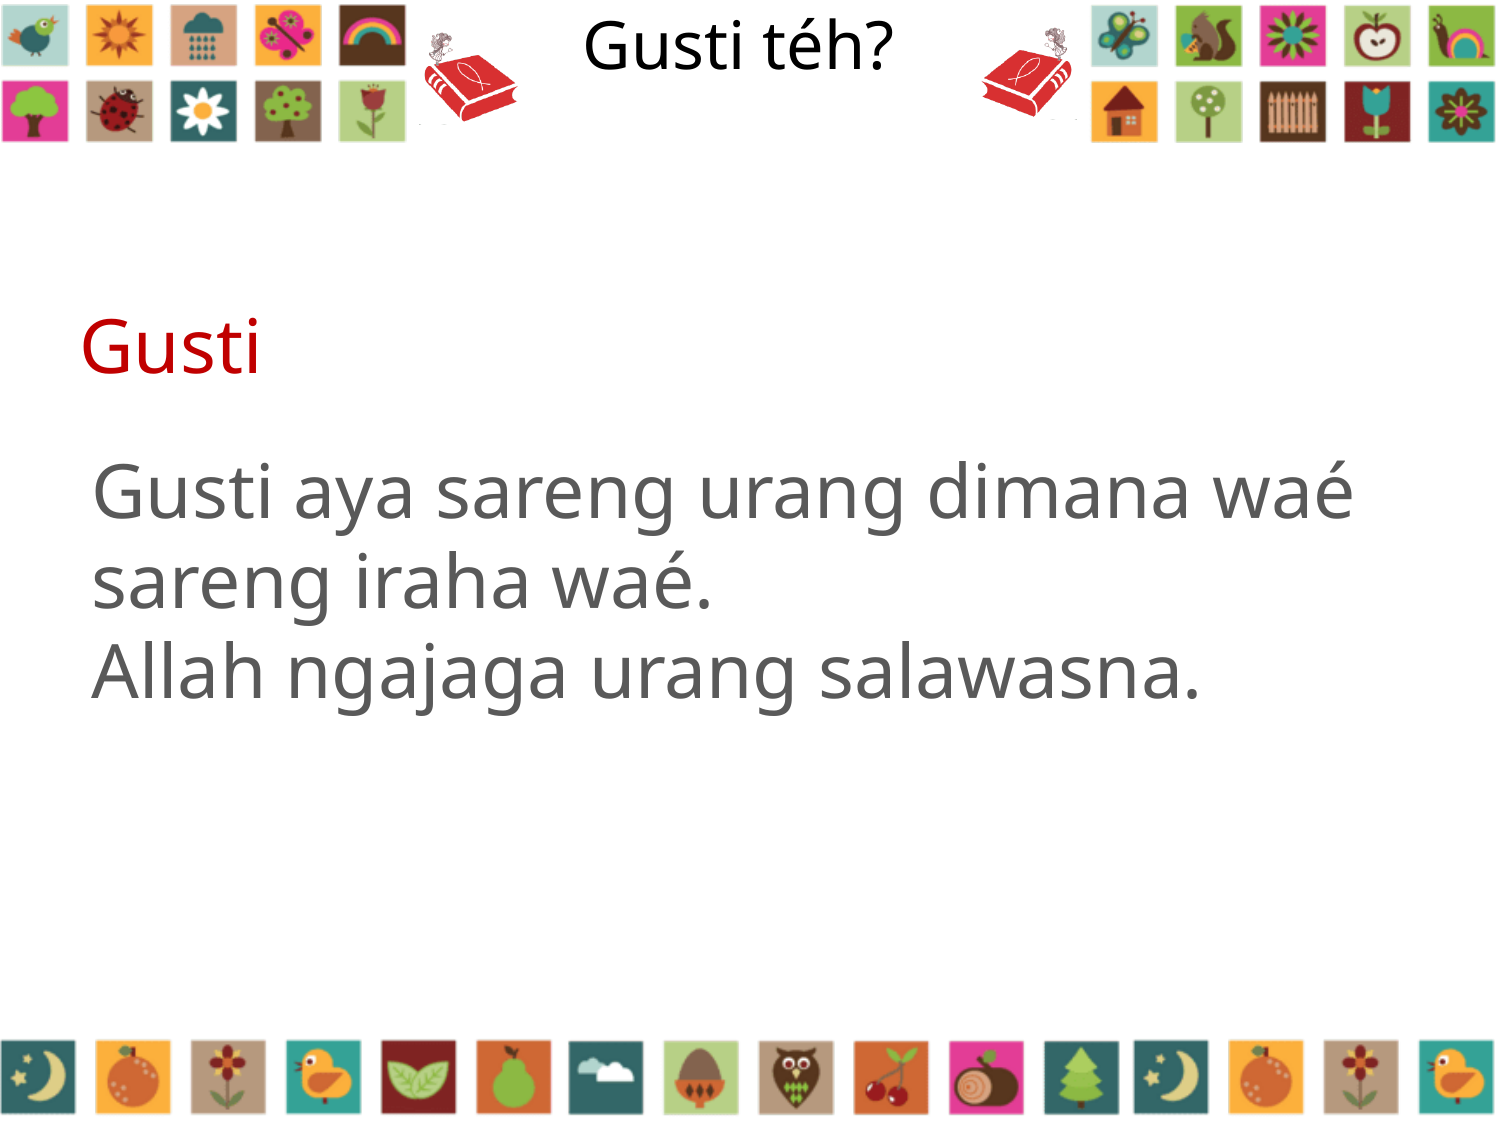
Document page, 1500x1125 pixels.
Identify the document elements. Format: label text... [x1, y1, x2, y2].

text_box Gusti [64, 290, 1412, 396]
picture [950, 3, 1500, 150]
picture [0, 3, 550, 150]
text_box Gusti téh? [414, 0, 1080, 91]
text_box Gusti aya sareng urang dimana waé sareng iraha waé. Allah ngajaga urang salawasna. [76, 436, 1424, 722]
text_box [0, 1028, 1500, 1118]
